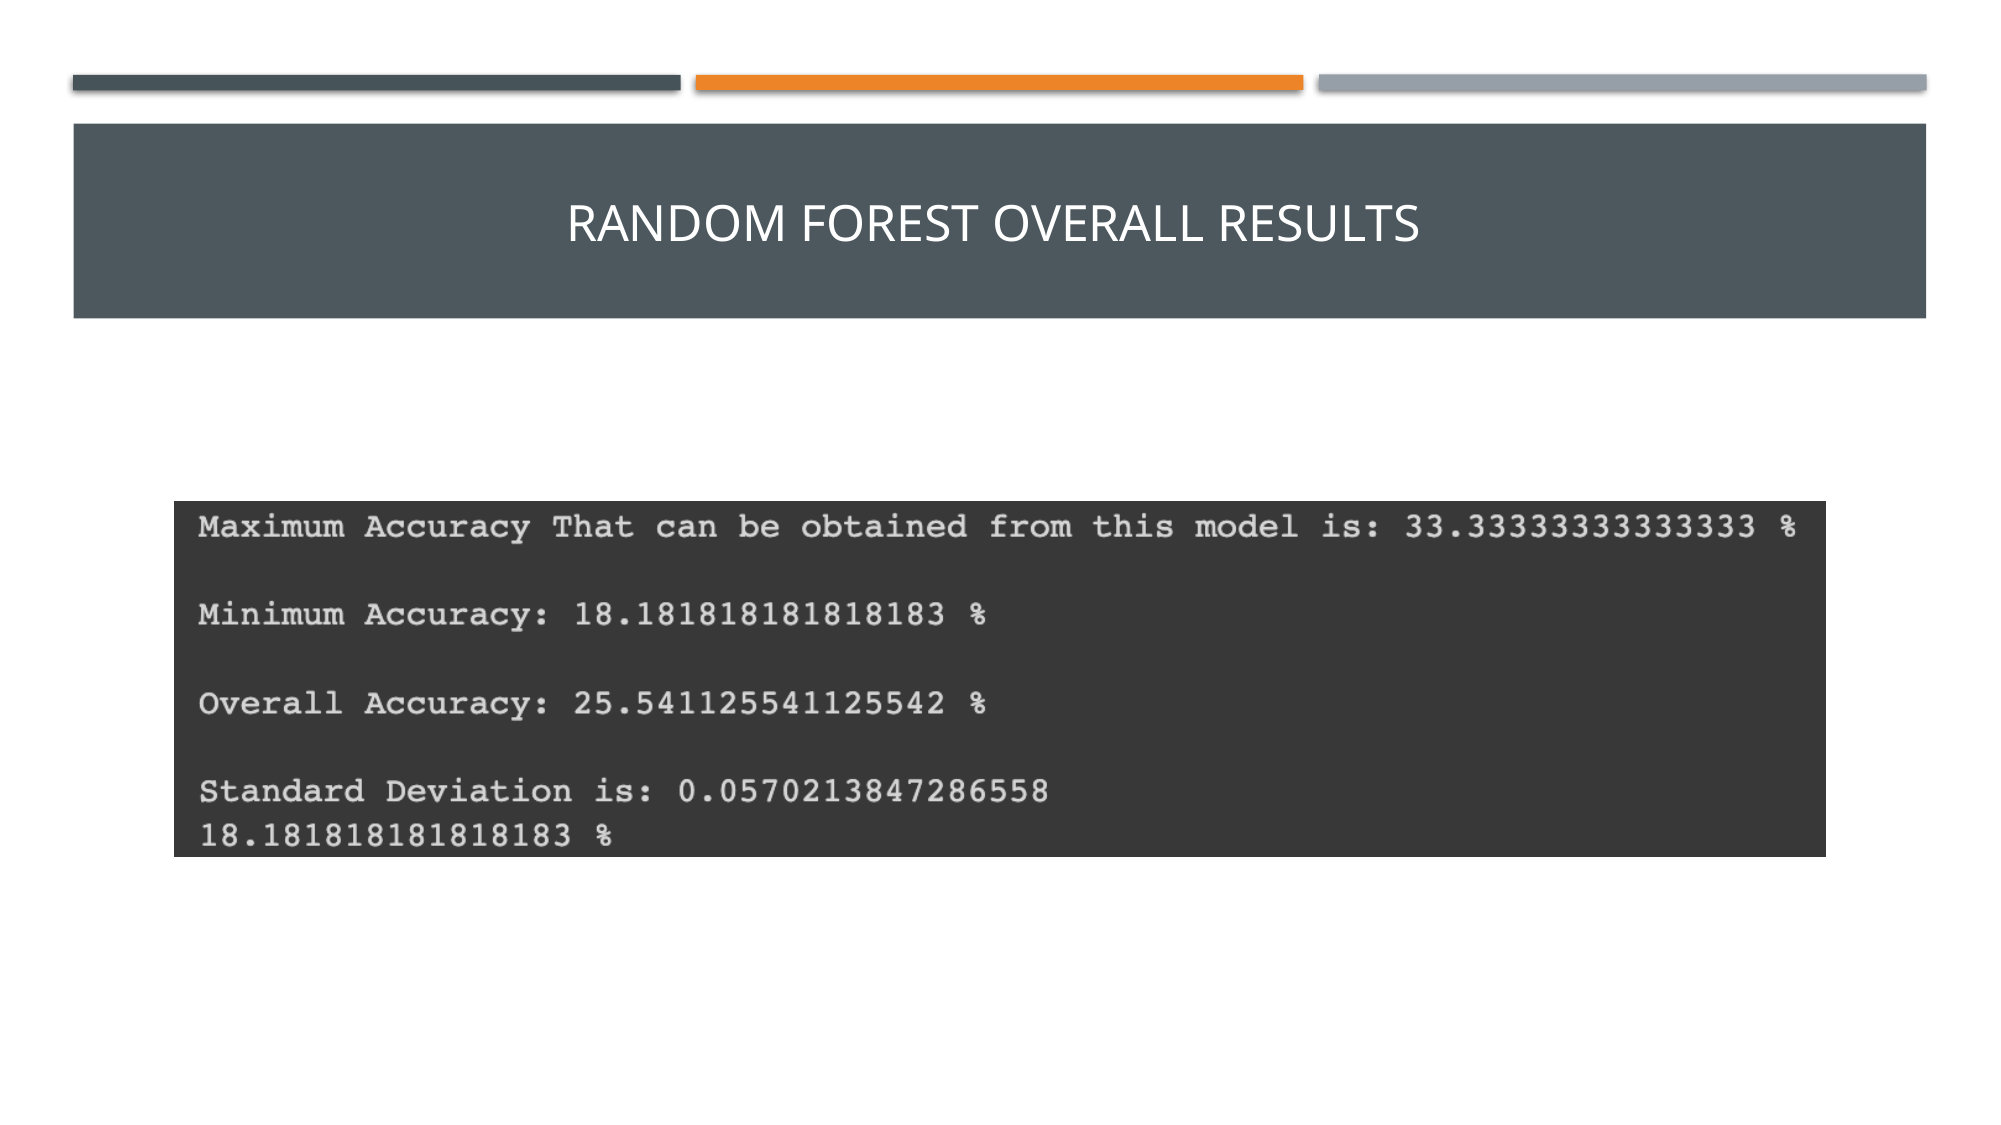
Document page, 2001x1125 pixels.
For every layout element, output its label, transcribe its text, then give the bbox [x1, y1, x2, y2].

picture [174, 500, 1826, 858]
text_box RANDOM FOREST OVERALL RESULTS [73, 123, 1927, 319]
